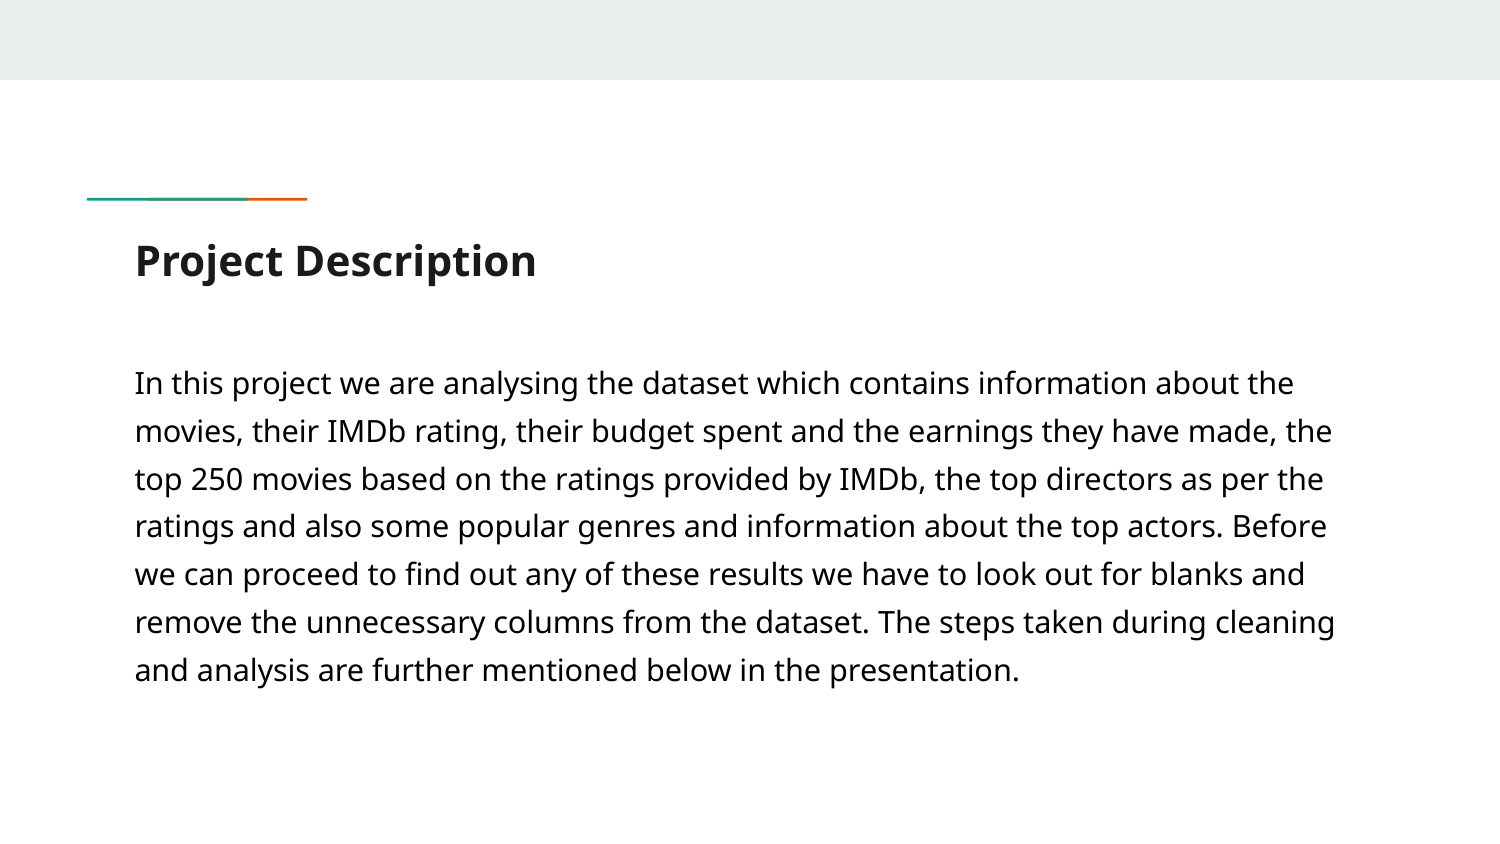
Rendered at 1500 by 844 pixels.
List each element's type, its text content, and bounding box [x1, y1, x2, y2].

list In this project we are analysing the dataset which contains information about the movies, their IMDb rating, their budget spent and the earnings they have made, the top 250 movies based on the ratings provided by IMDb, the top directors as per the ratings and also some popular genres and information about the top actors. Before we can proceed to find out any of these results we have to look out for blanks and remove the unnecessary columns from the dataset. The steps taken during cleaning and analysis are further mentioned below in the presentation. [119, 341, 1381, 712]
title Project Description [119, 216, 1381, 305]
